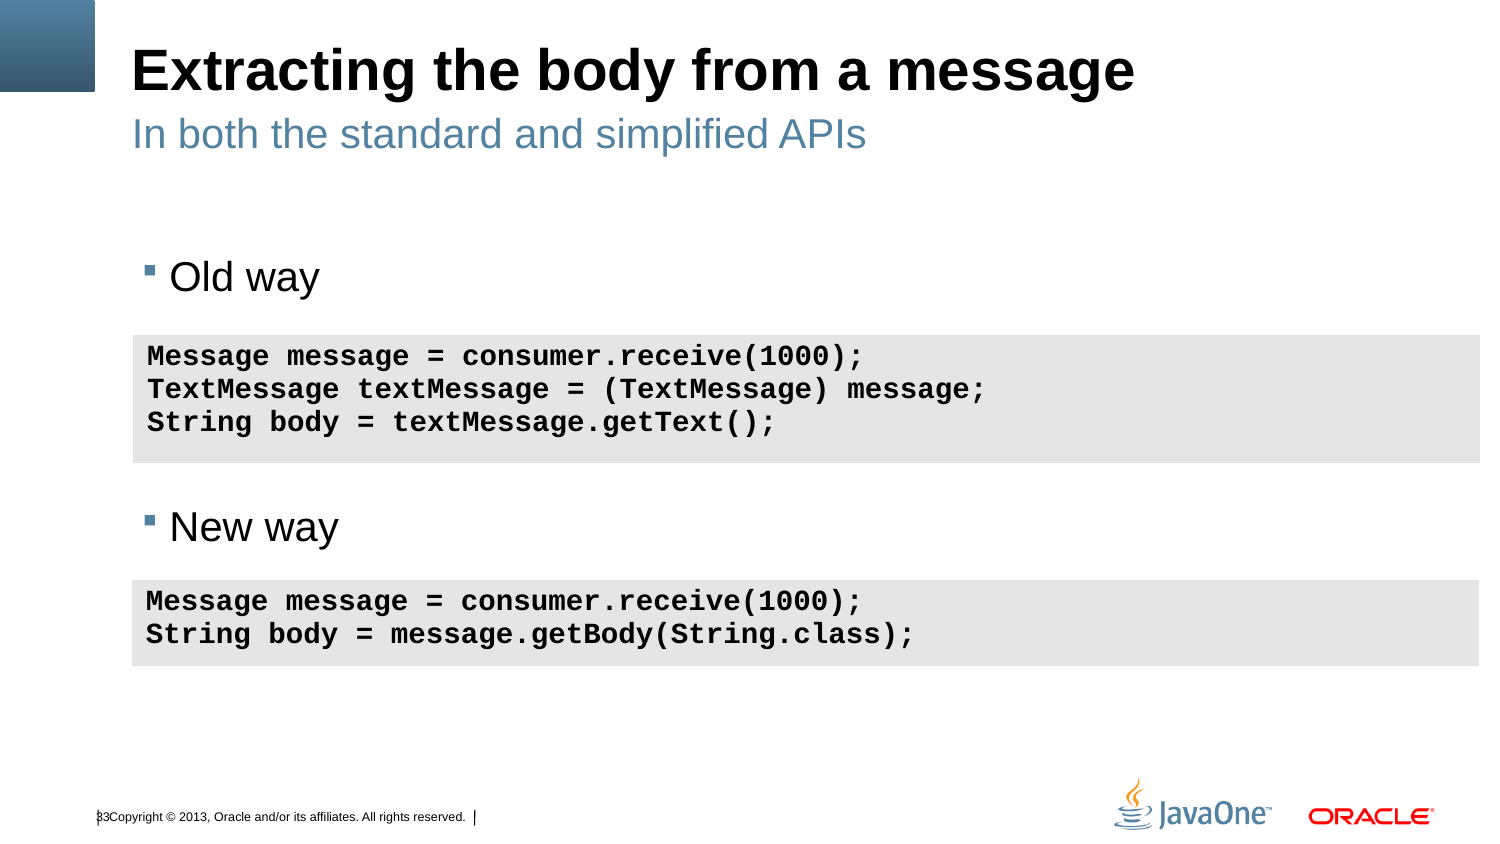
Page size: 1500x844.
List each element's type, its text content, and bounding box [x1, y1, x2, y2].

table_header Message message = consumer.receive(1000); String body = message.getBody(String.class); [132, 580, 1479, 666]
list In both the standard and simplified APIs [131, 106, 1482, 157]
table_header Message message = consumer.receive(1000); TextMessage textMessage = (TextMessage) message; String body = textMessage.getText(); [133, 335, 1480, 463]
title Extracting the body from a message [131, 40, 1482, 106]
picture [1097, 761, 1288, 844]
list Old way New way [131, 249, 1482, 333]
list Old way New way [131, 469, 1482, 753]
picture [1293, 792, 1445, 840]
